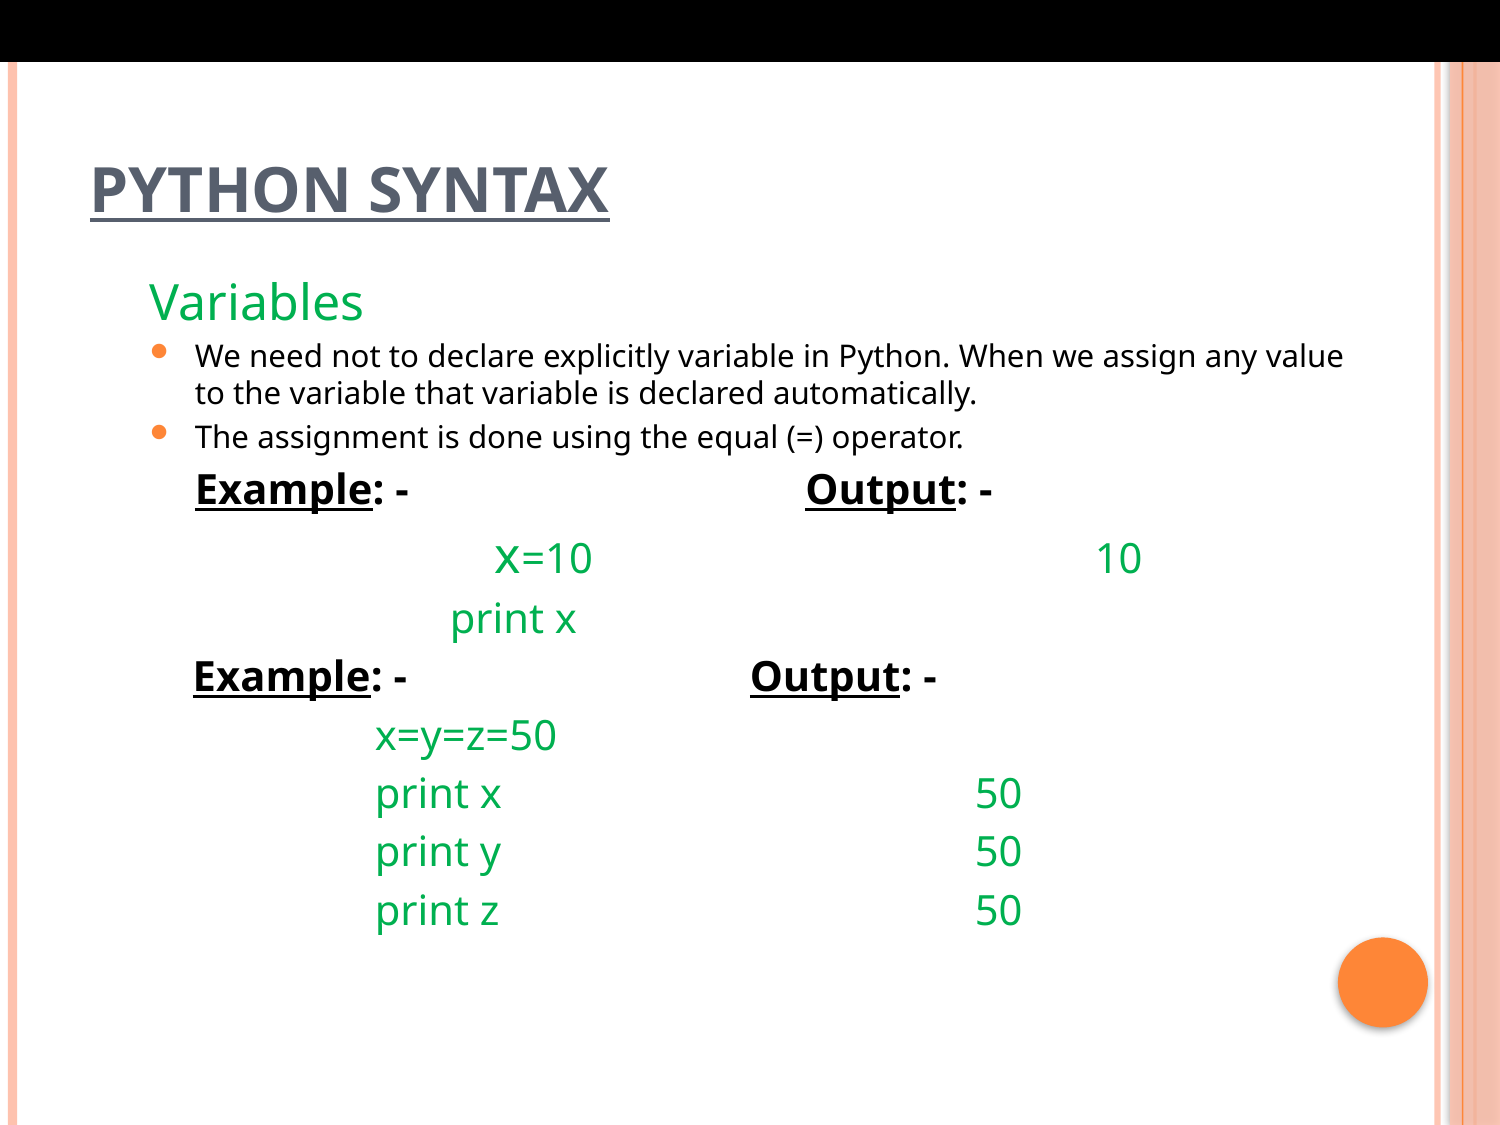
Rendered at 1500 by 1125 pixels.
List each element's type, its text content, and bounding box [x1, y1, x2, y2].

list Variables We need not to declare explicitly variable in Python. When we assign any value to the variable that variable is declared automatically. The assignment is done using the equal (=) operator. Example: - Output: - x=10 10 print x Example: - Output: - x=y=z=50 print x 50 print y 50 print z 50 [75, 262, 1363, 1062]
title Python Syntax [75, 62, 1300, 233]
text_box [0, 0, 1500, 62]
